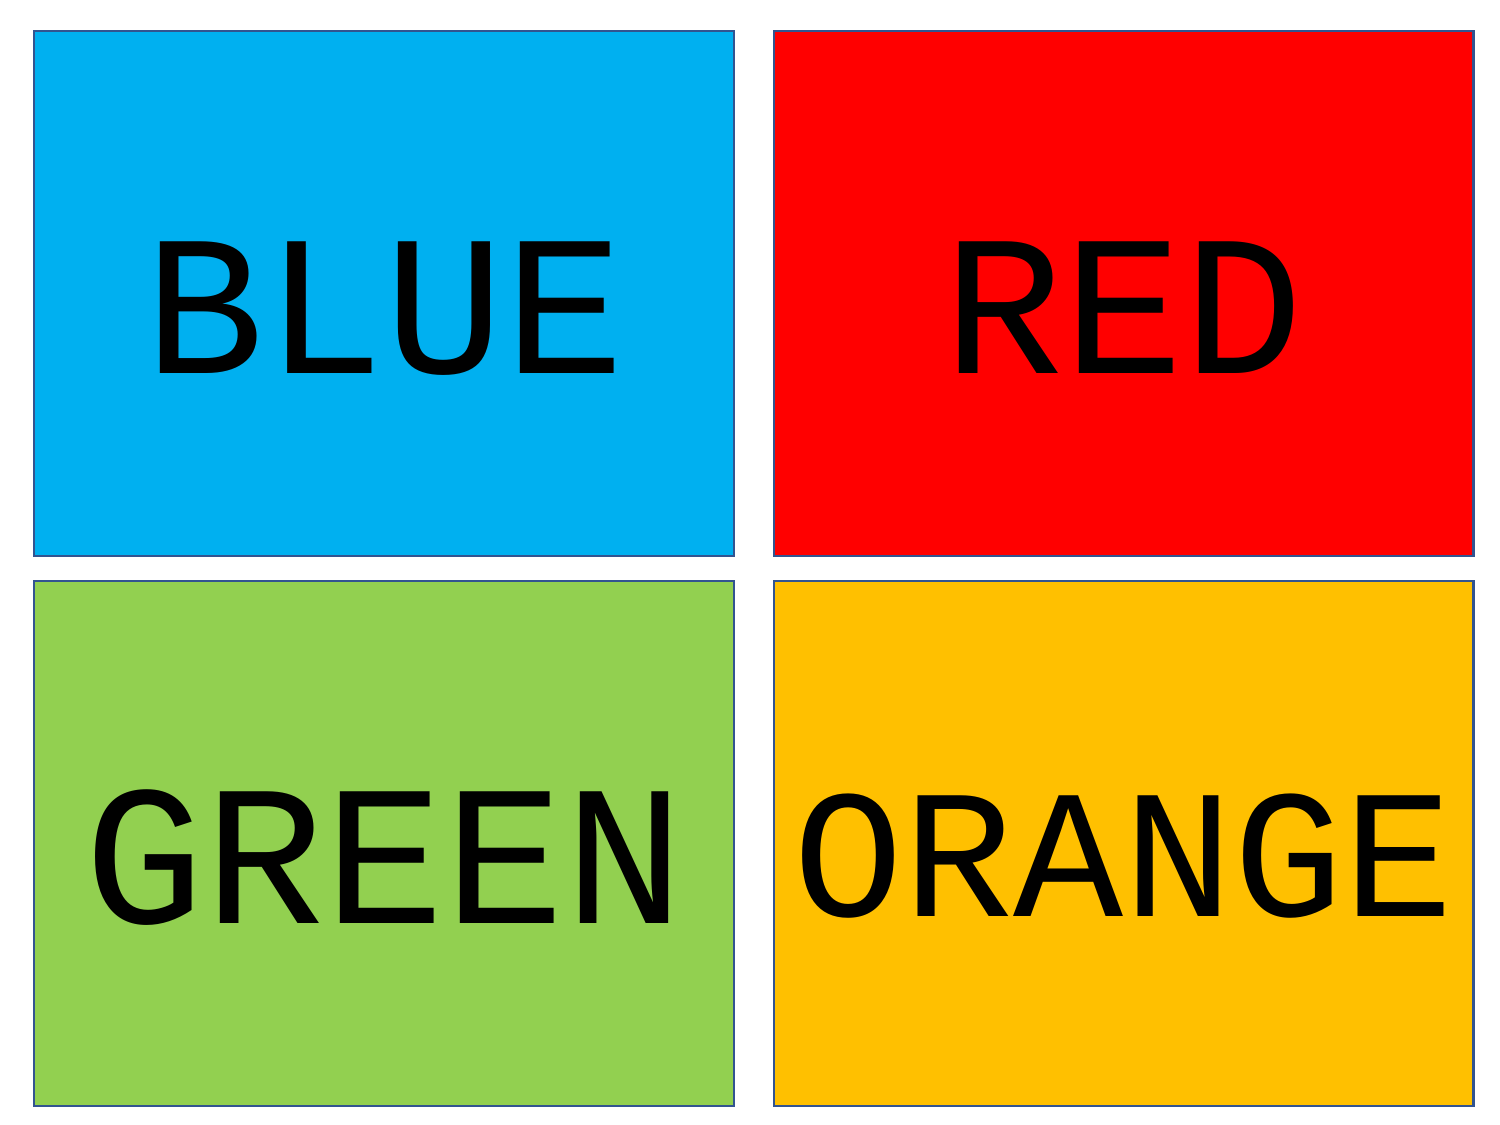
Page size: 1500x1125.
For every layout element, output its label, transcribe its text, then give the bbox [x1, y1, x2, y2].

text_box GREEN [33, 580, 735, 1107]
text_box ORANGE [773, 580, 1475, 1107]
text_box BLUE [33, 30, 735, 557]
text_box RED [773, 30, 1475, 557]
